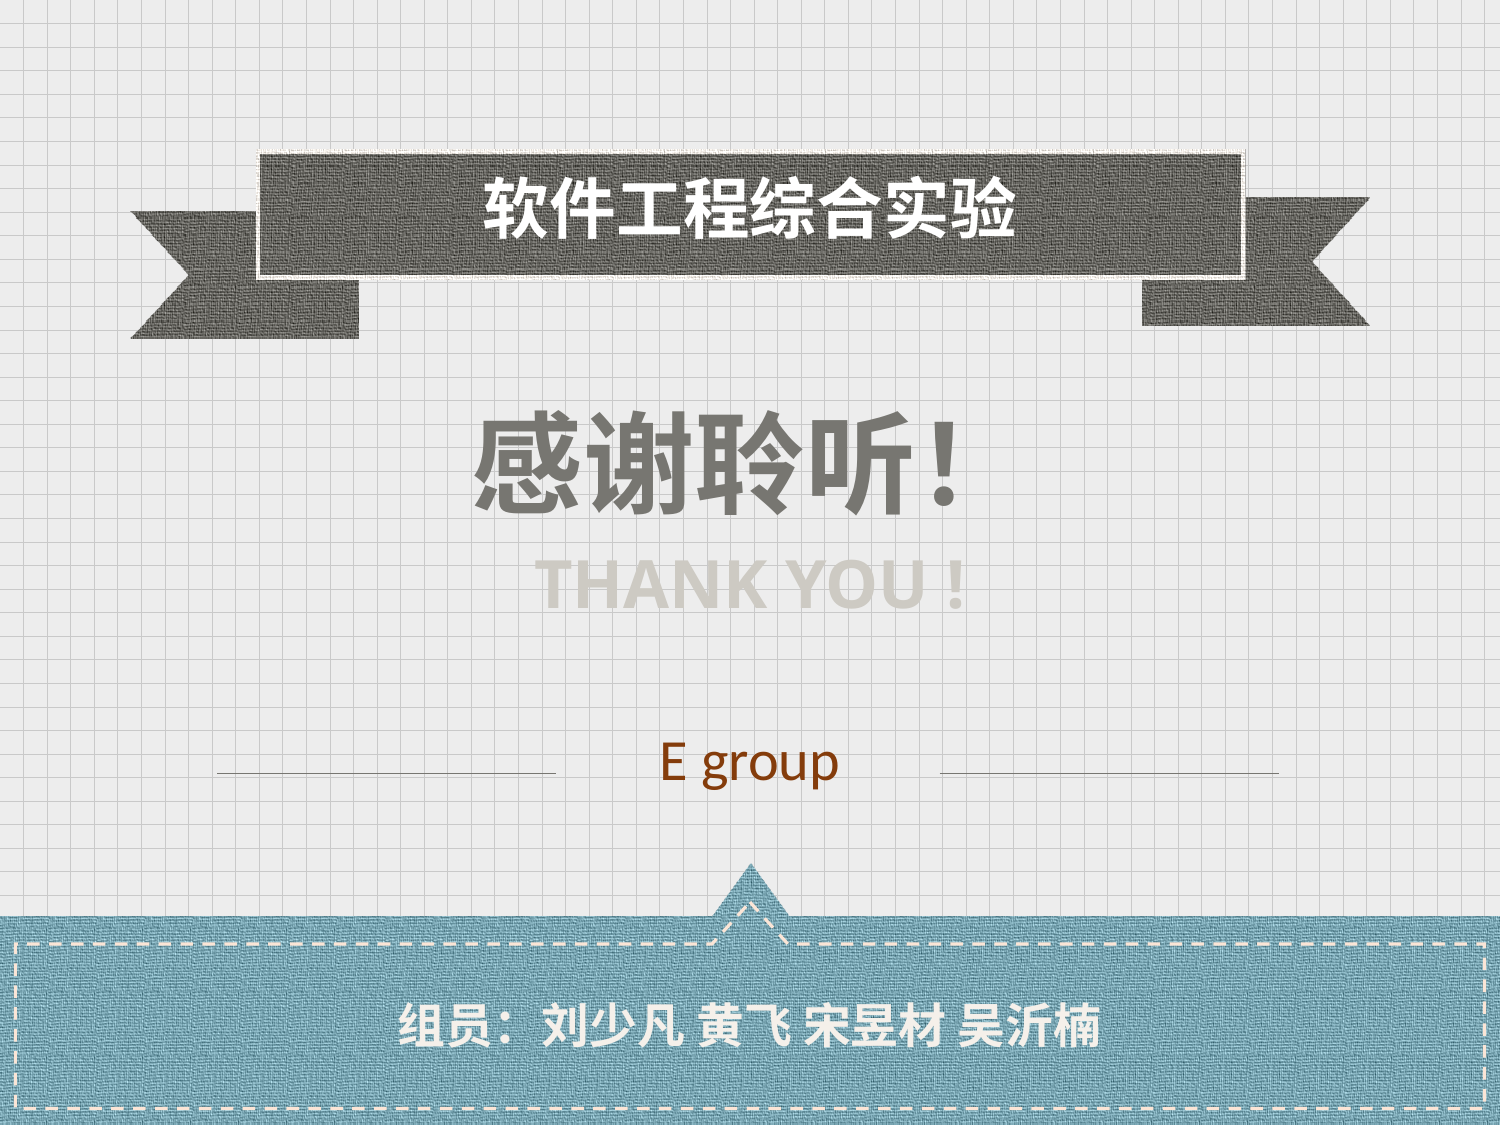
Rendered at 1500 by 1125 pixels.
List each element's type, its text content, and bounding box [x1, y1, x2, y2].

list E group [573, 722, 927, 788]
list 组员：刘少凡 黄飞 宋昱材 吴沂楠 [93, 994, 1407, 1062]
picture [130, 149, 1370, 339]
list 软件工程综合实验 [260, 149, 1240, 275]
list THANK YOU ! [93, 543, 1407, 640]
picture [0, 863, 1500, 1125]
list 感谢聆听！ [93, 382, 1407, 543]
